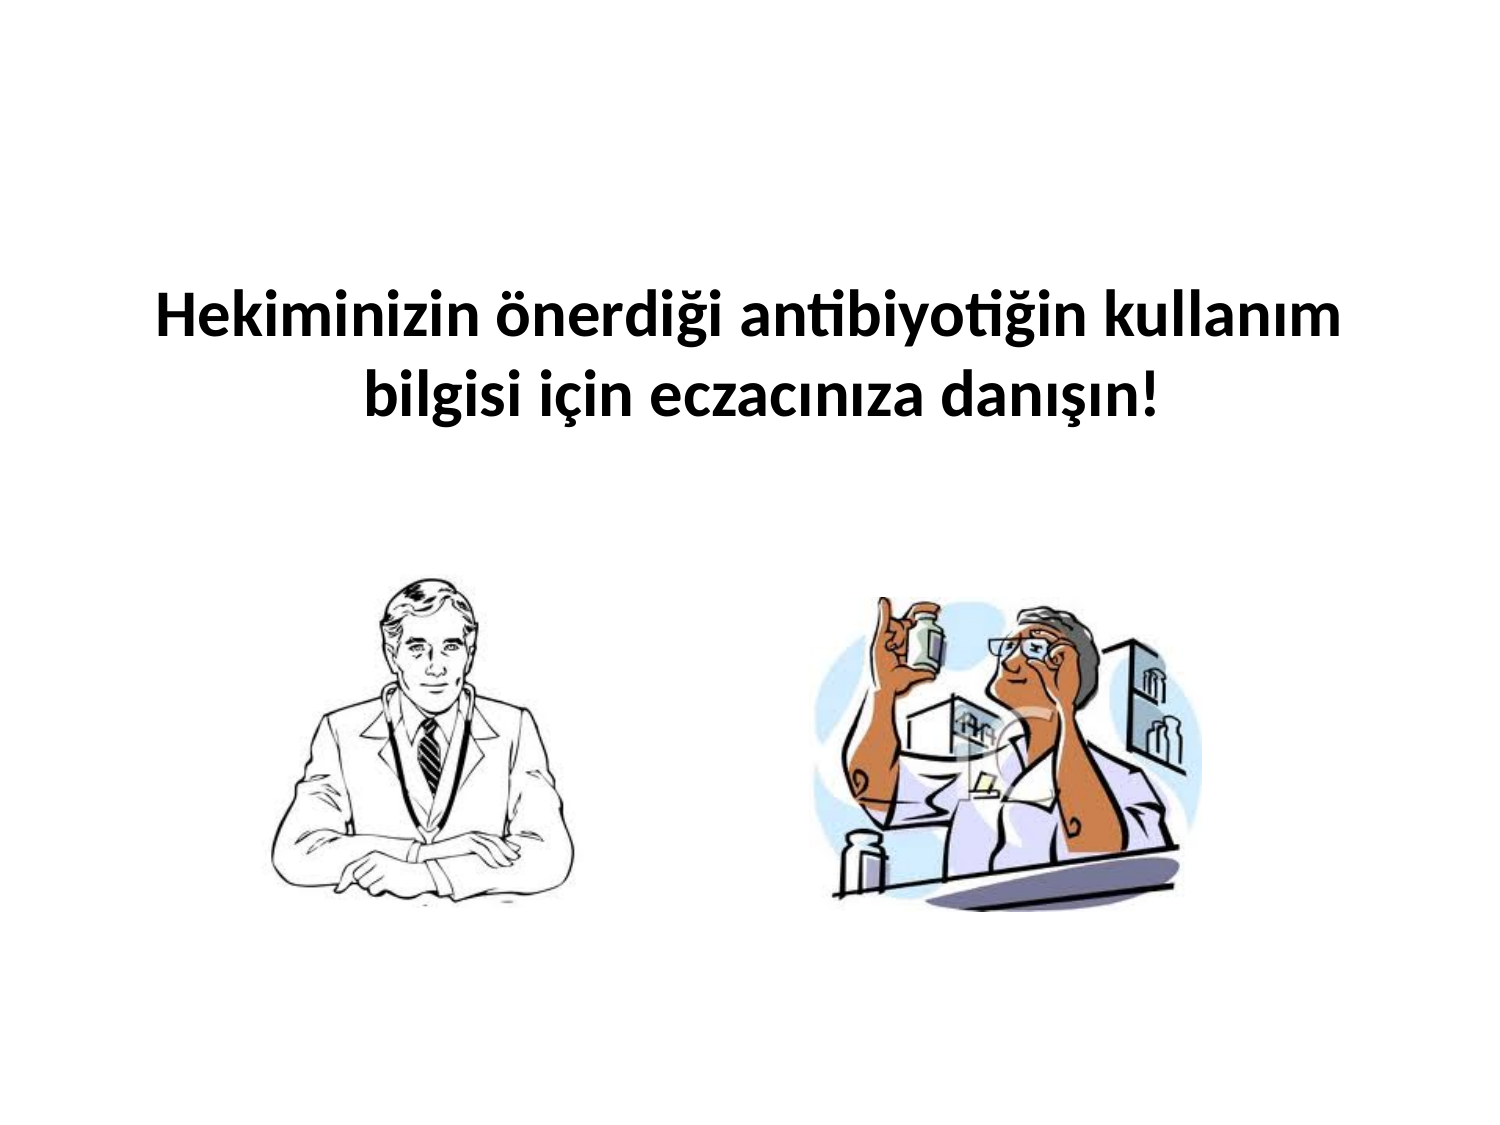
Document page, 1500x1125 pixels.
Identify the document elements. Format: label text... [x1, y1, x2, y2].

list Hekiminizin önerdiği antibiyotiğin kullanım bilgisi için eczacınıza danışın! [75, 262, 1425, 1005]
picture [237, 573, 609, 908]
picture [808, 597, 1202, 913]
